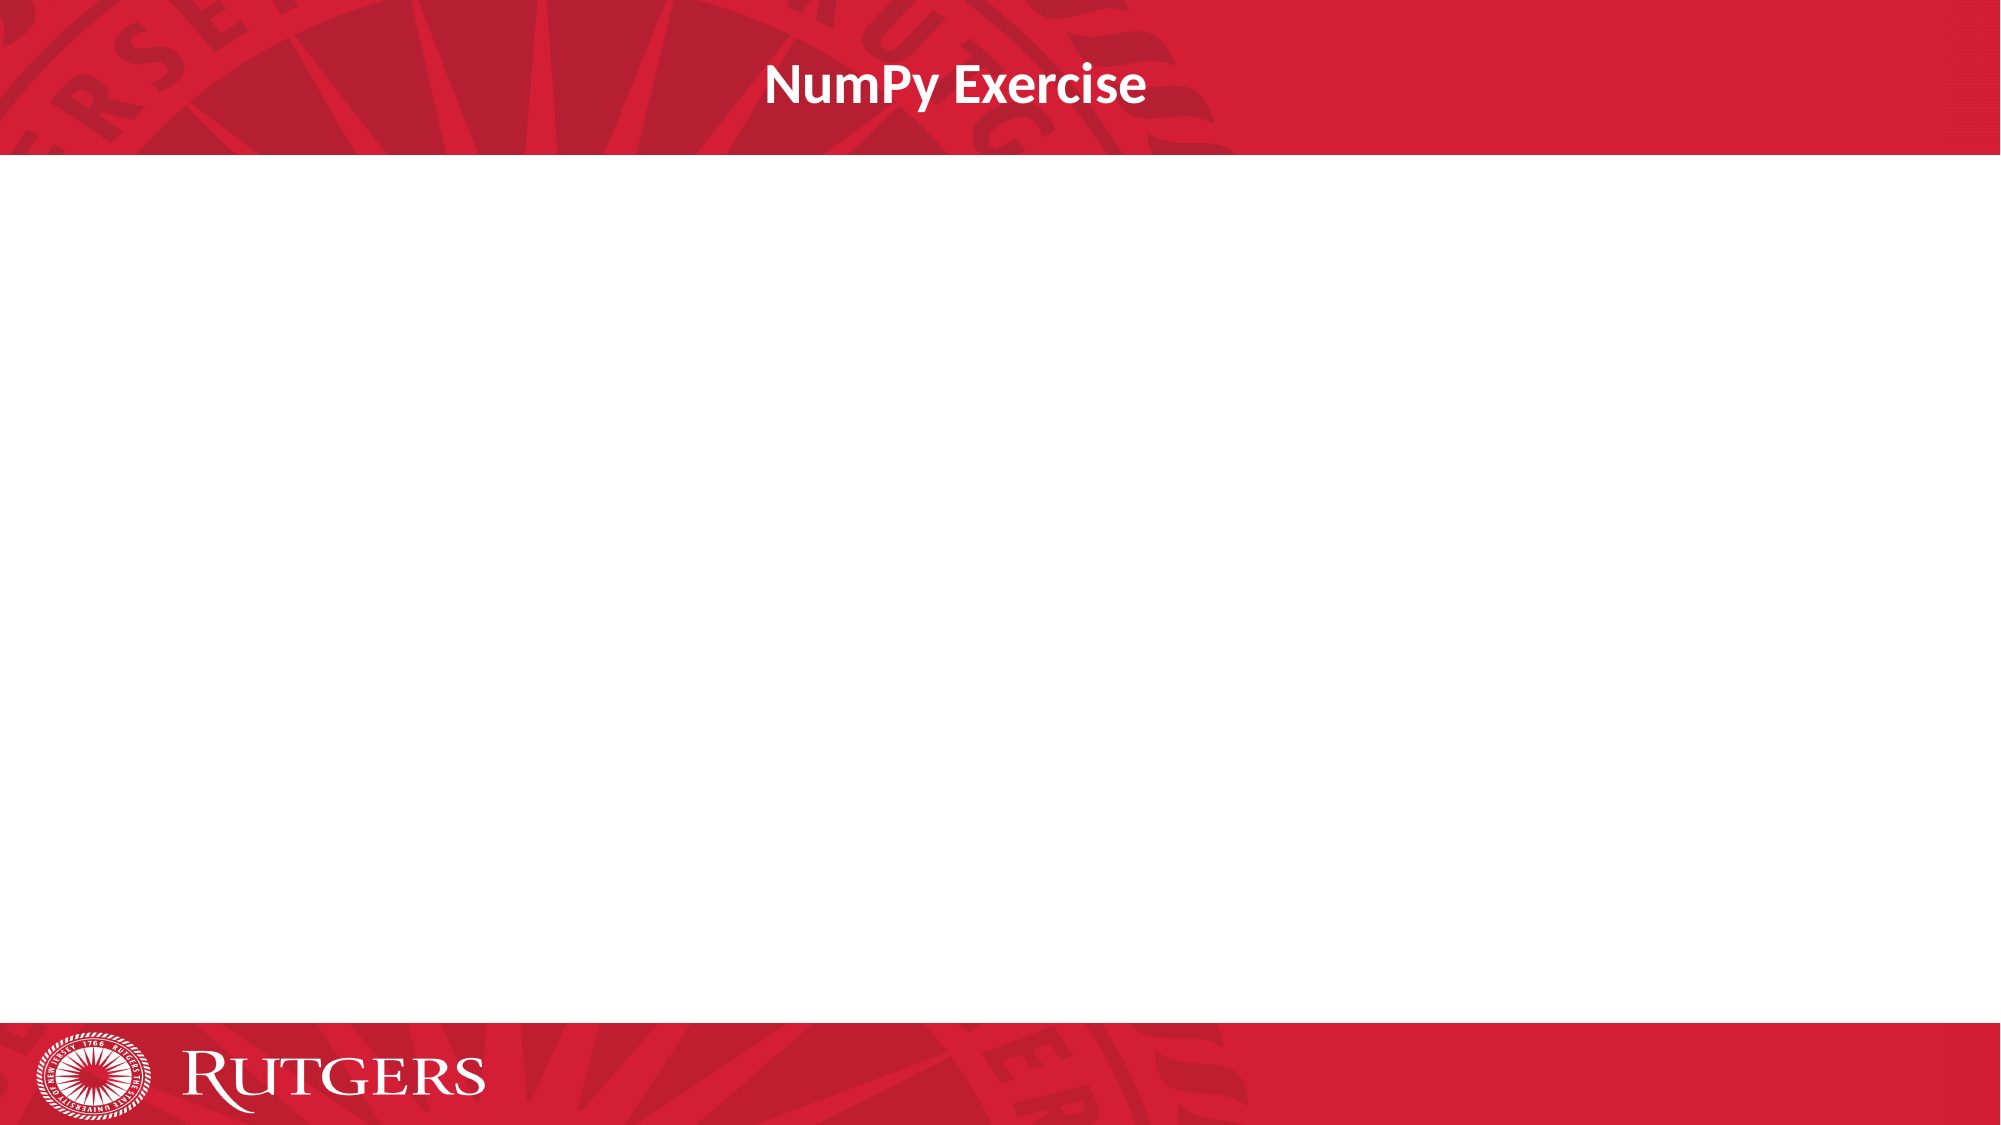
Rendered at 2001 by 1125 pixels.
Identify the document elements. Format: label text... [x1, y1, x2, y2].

text_box NumPy Exercise [424, 37, 1488, 123]
